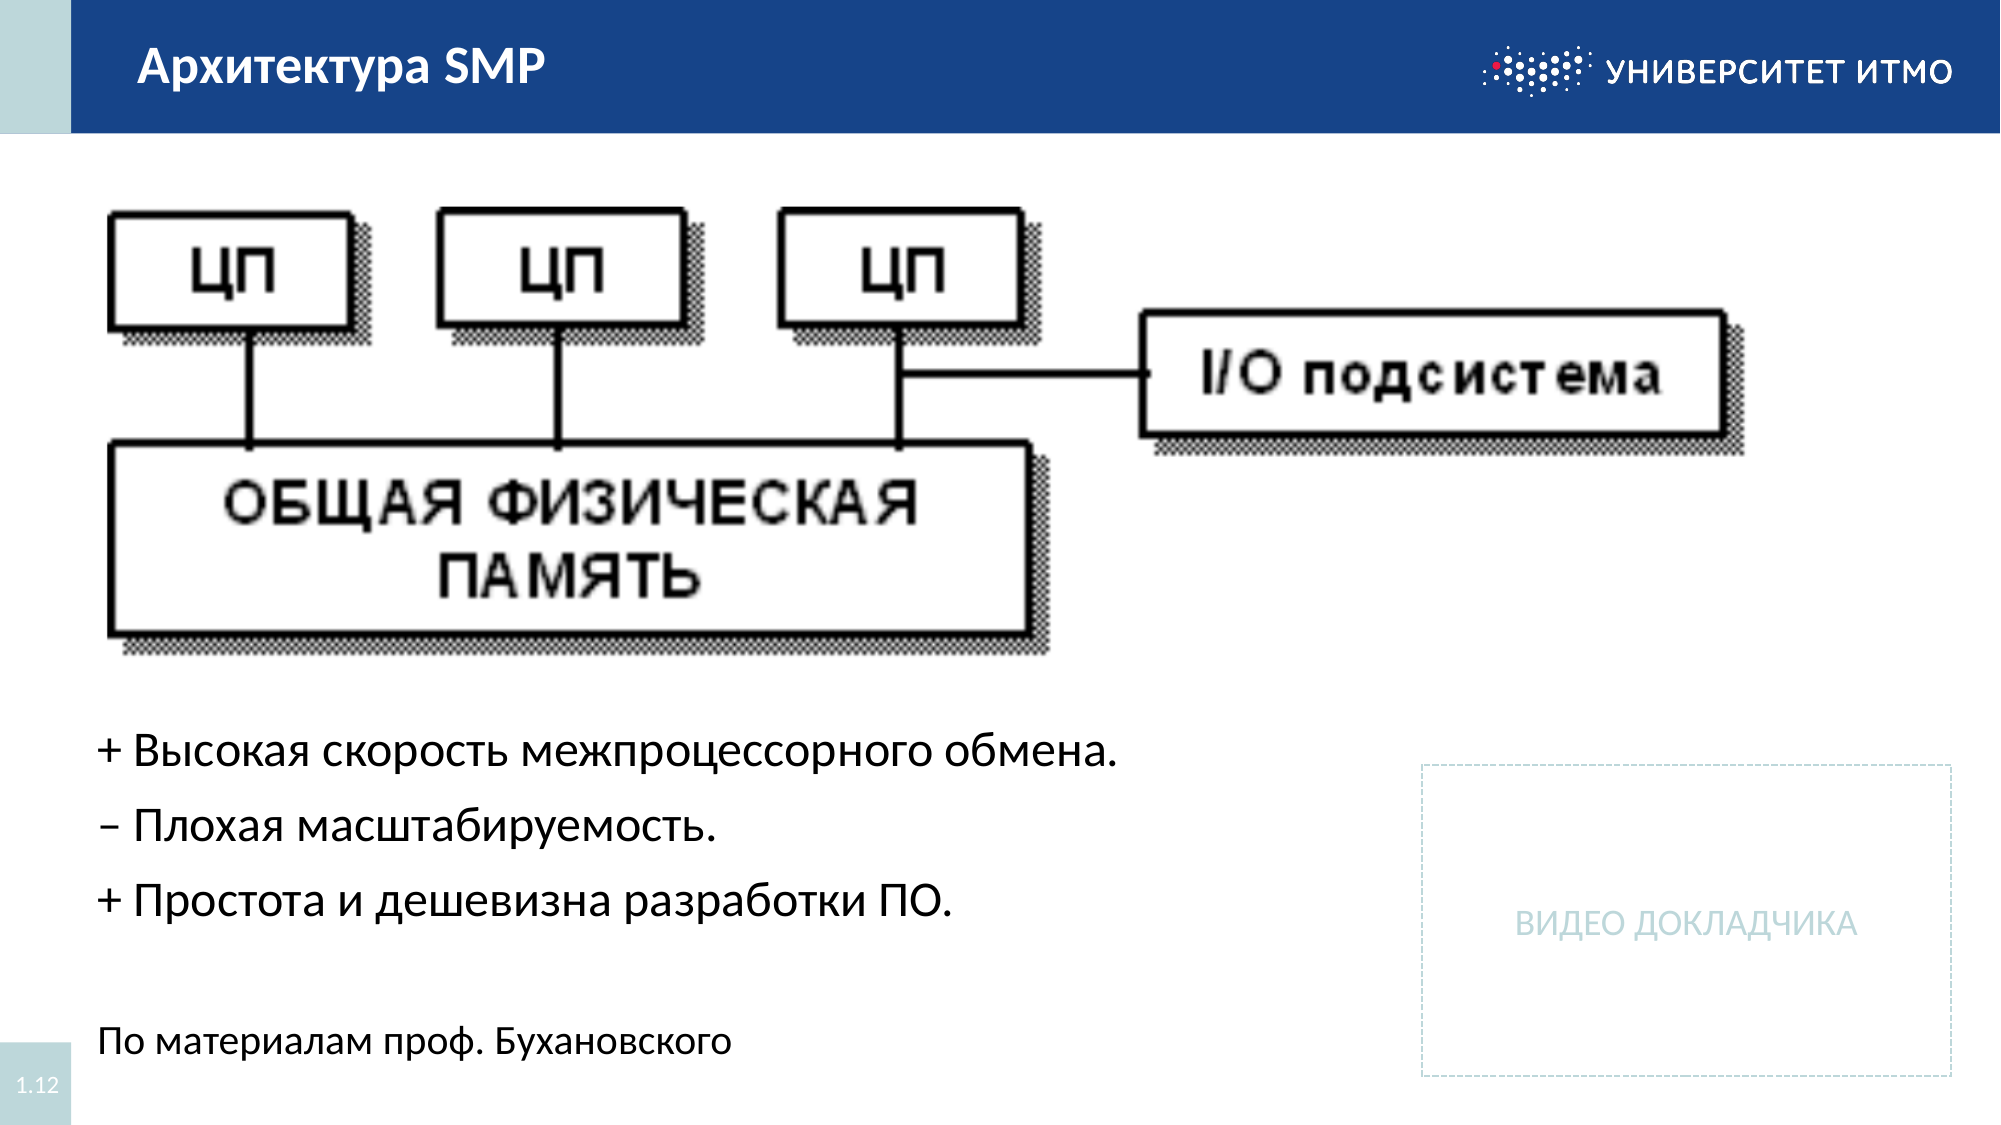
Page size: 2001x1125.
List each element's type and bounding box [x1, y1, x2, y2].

picture [82, 180, 1751, 689]
text_box [0, 0, 2000, 1125]
